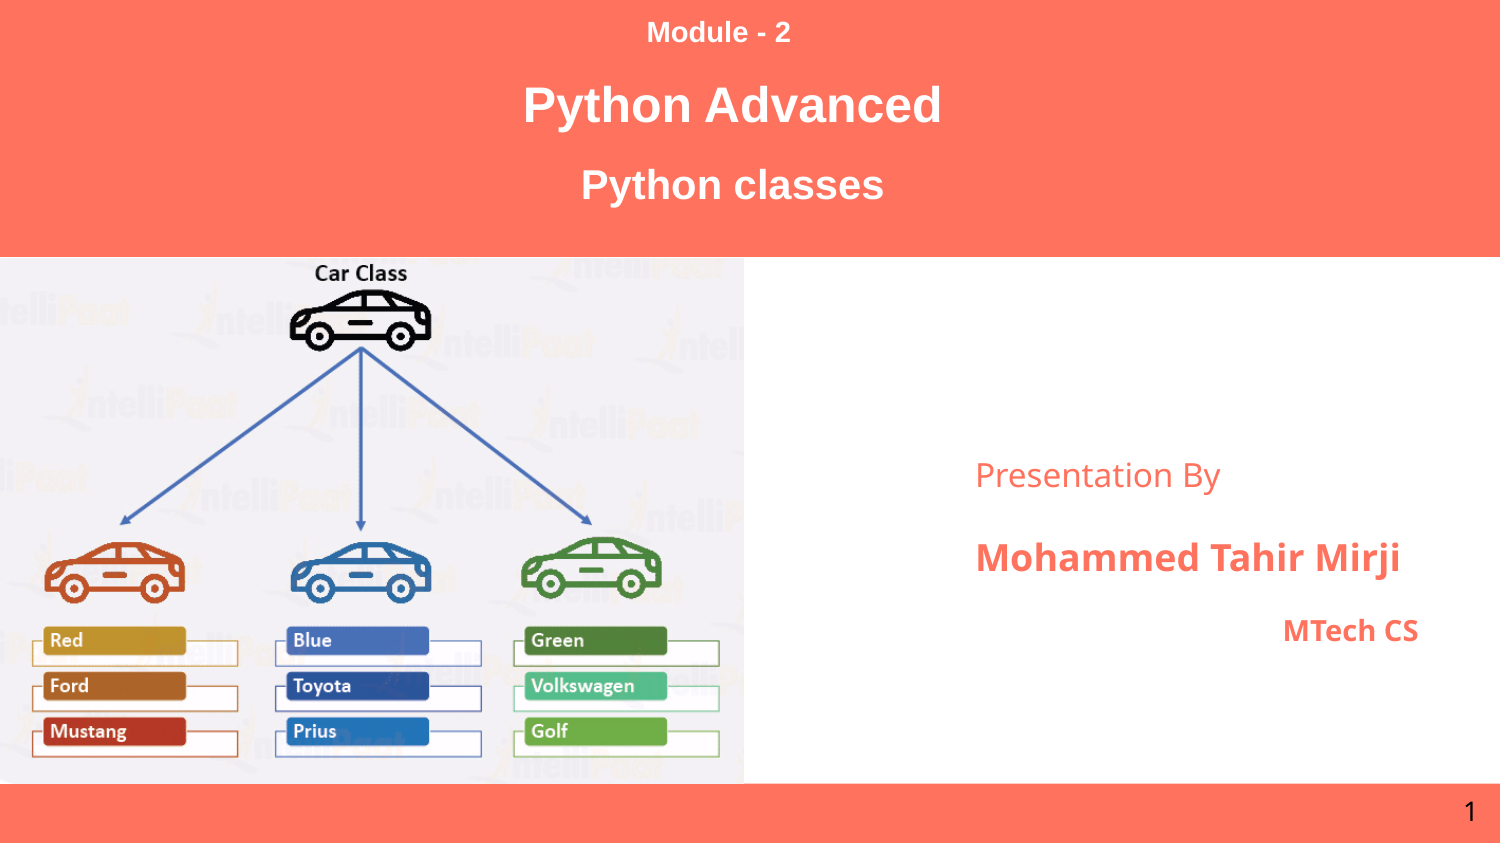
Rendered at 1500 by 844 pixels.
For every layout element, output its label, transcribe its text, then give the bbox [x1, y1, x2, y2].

slide_number 1 [1403, 779, 1494, 844]
subtitle Presentation By Mohammed Tahir Mirji MTech CS [960, 439, 1494, 668]
text_box [0, 0, 1500, 257]
title Python Advanced Python classes [0, 27, 1472, 230]
picture [0, 257, 745, 784]
text_box Module - 2 [356, 0, 1081, 64]
